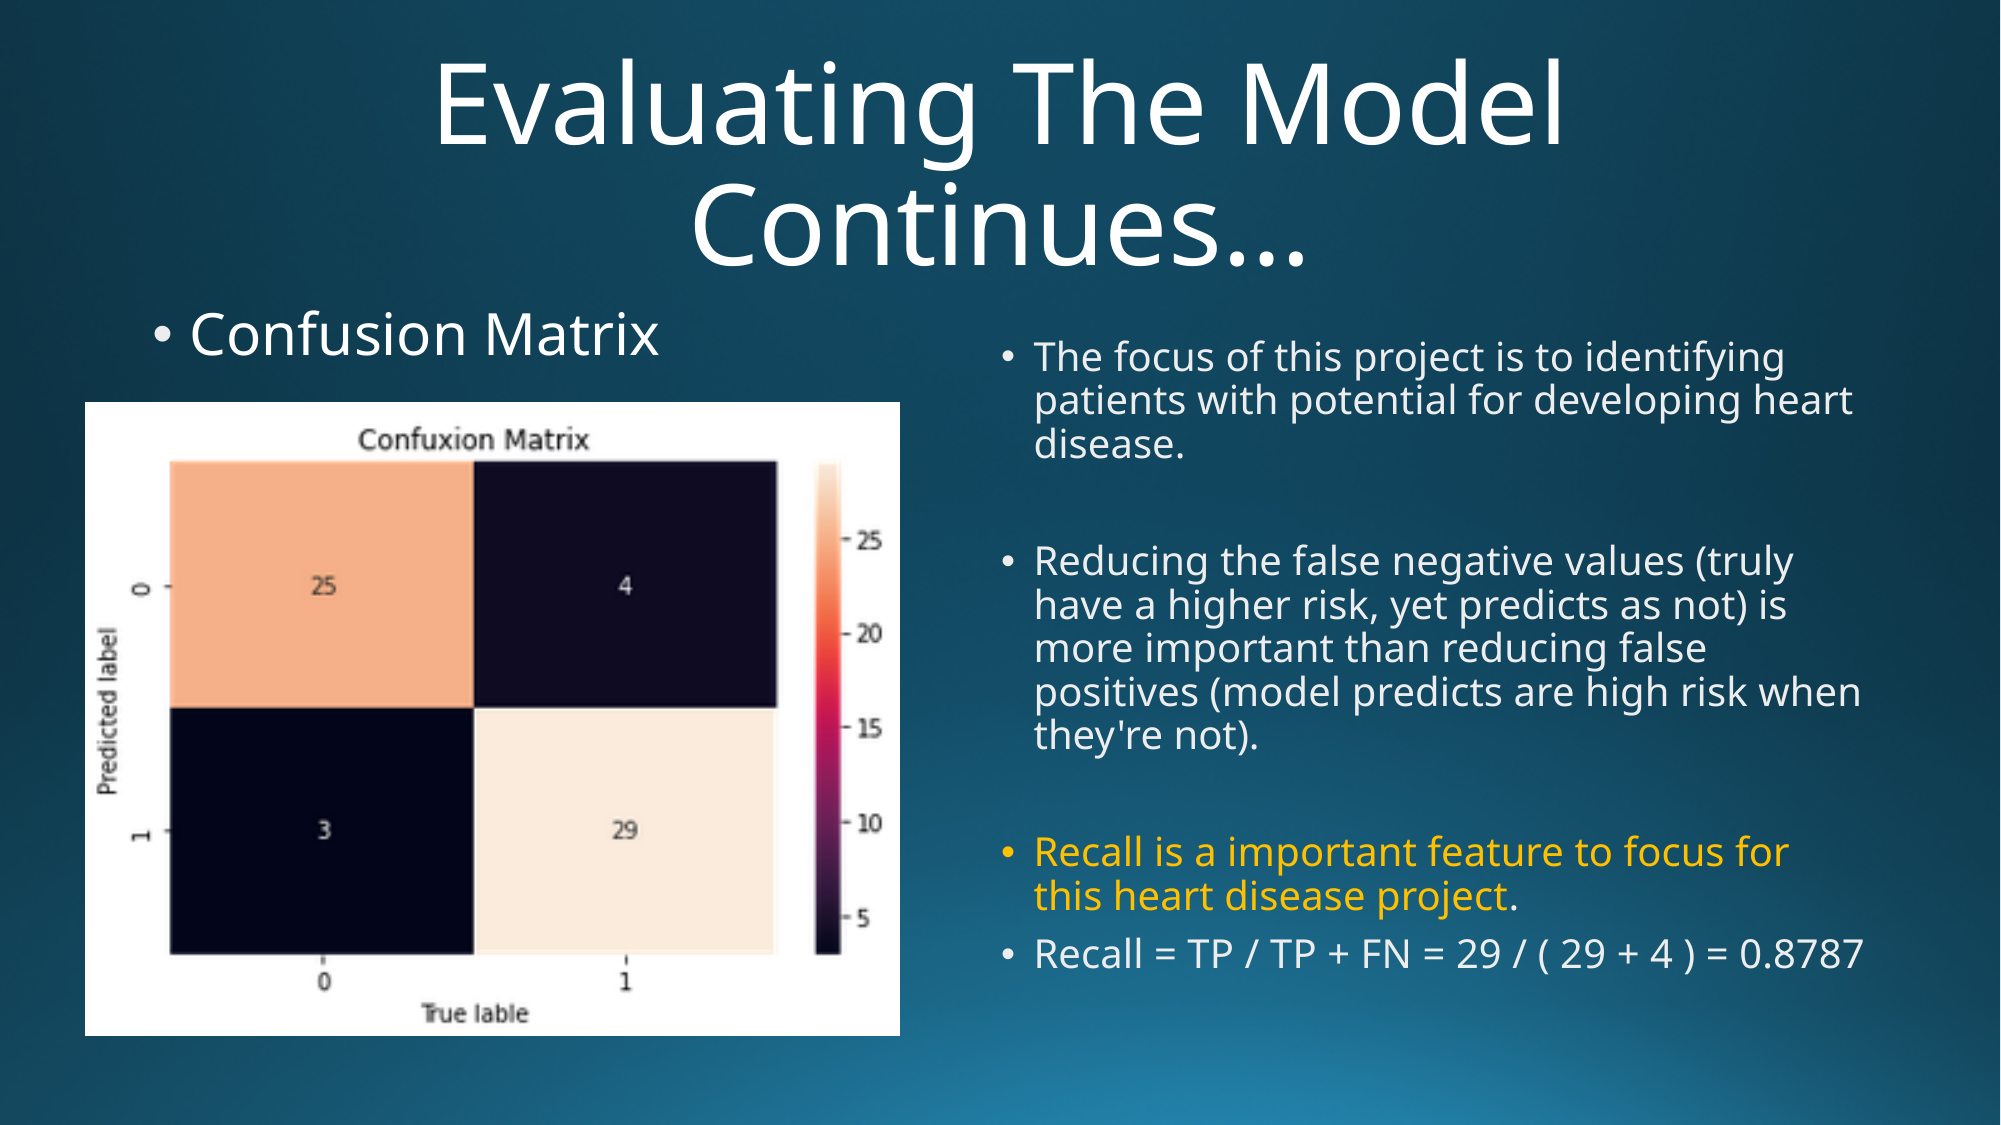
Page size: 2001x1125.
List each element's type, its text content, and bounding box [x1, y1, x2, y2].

list Confusion Matrix [137, 297, 1863, 1014]
text_box The focus of this project is to identifying patients with potential for developing heart disease. Reducing the false negative values (truly have a higher risk, yet predicts as not) is more important than reducing false positives (model predicts are high risk when they're not). Recall is a important feature to focus for this heart disease project. Recall = TP / TP + FN = 29 / ( 29 + 4 ) = 0.8787 [985, 329, 1884, 1036]
picture [0, 0, 2001, 1125]
title Evaluating The Model Continues… [137, 59, 1863, 278]
